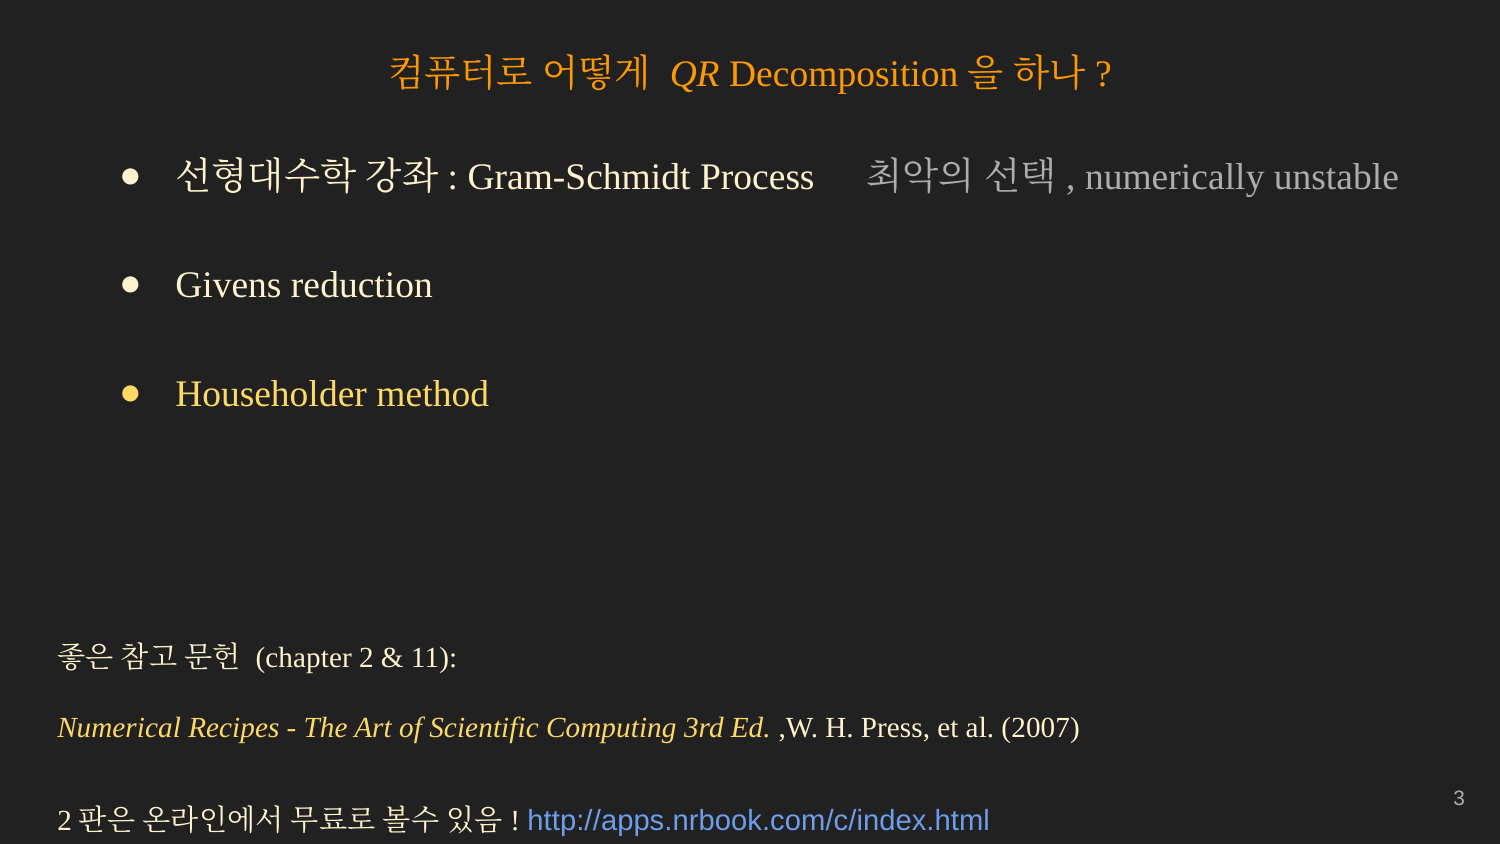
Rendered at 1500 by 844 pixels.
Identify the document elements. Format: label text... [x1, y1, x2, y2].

text_box Householder method [85, 332, 999, 451]
text_box 좋은 참고 문헌 (chapter 2 & 11): Numerical Recipes - The Art of Scientific Computing 3rd Ed. ,W. H. Press, et al. (2007) [42, 588, 1203, 721]
slide_number ‹#› [1389, 764, 1480, 830]
text_box Givens reduction [85, 224, 999, 332]
text_box 컴퓨터로 어떻게 QR Decomposition을 하나? [51, 27, 1449, 100]
text_box 선형대수학 강좌: Gram-Schmidt Process [85, 115, 851, 224]
text_box 2판은 온라인에서 무료로 볼수 있음! http://apps.nrbook.com/c/index.html [42, 750, 1203, 830]
text_box 최악의 선택, numerically unstable [851, 115, 1462, 233]
